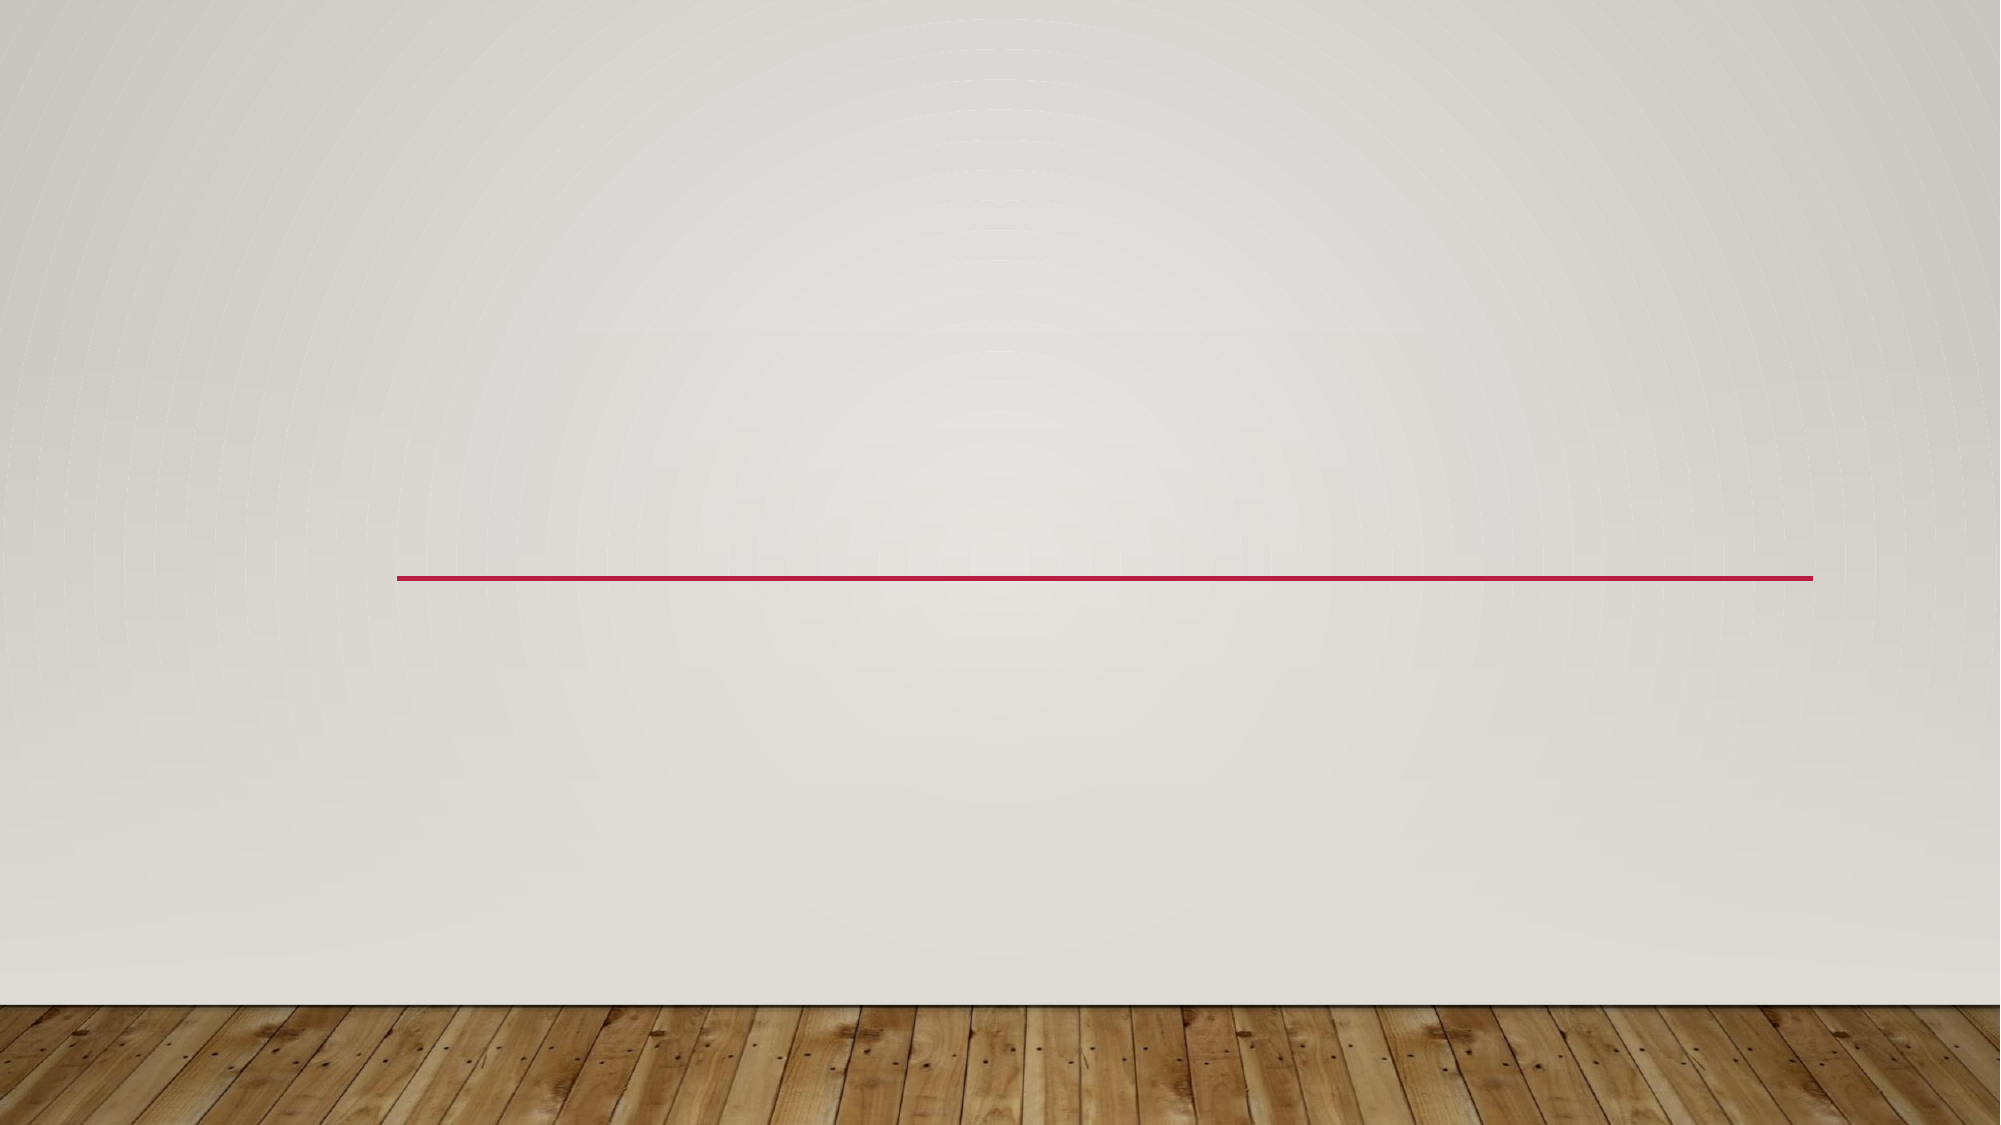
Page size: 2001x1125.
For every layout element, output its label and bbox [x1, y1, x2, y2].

picture [0, 1005, 2000, 1125]
